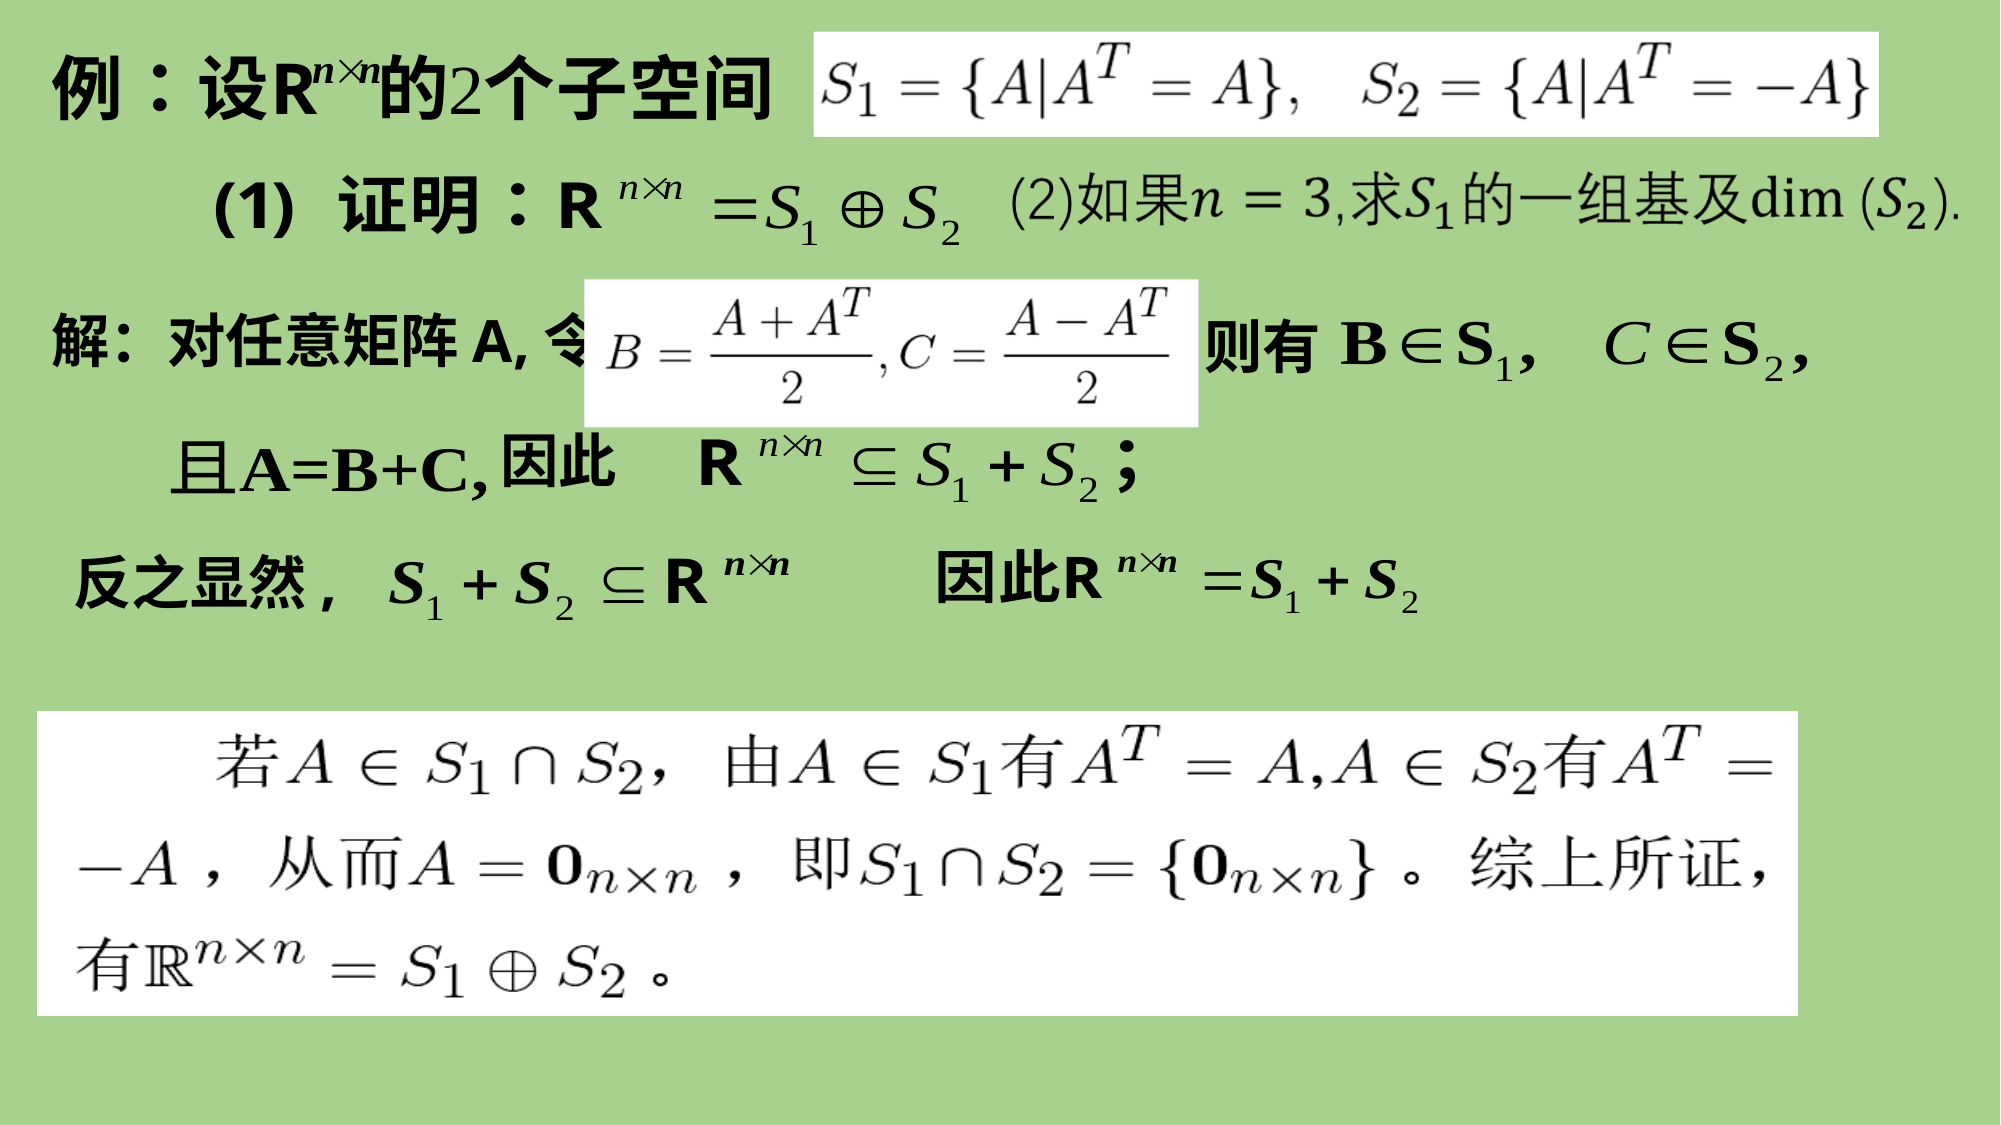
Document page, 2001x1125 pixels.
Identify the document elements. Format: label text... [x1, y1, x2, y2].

text_box 则有 [1200, 302, 1330, 388]
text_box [207, 159, 972, 261]
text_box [867, 536, 1432, 628]
picture [812, 30, 1881, 139]
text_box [684, 416, 1204, 518]
text_box 反之显然, [58, 538, 374, 624]
text_box 因此 [486, 416, 684, 502]
text_box 解：对任意矩阵A,令 [36, 297, 583, 382]
picture [993, 152, 2000, 241]
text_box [374, 535, 802, 635]
picture [37, 711, 1798, 1016]
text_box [160, 427, 573, 518]
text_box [1330, 300, 1820, 397]
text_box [43, 38, 784, 139]
picture [583, 278, 1200, 429]
